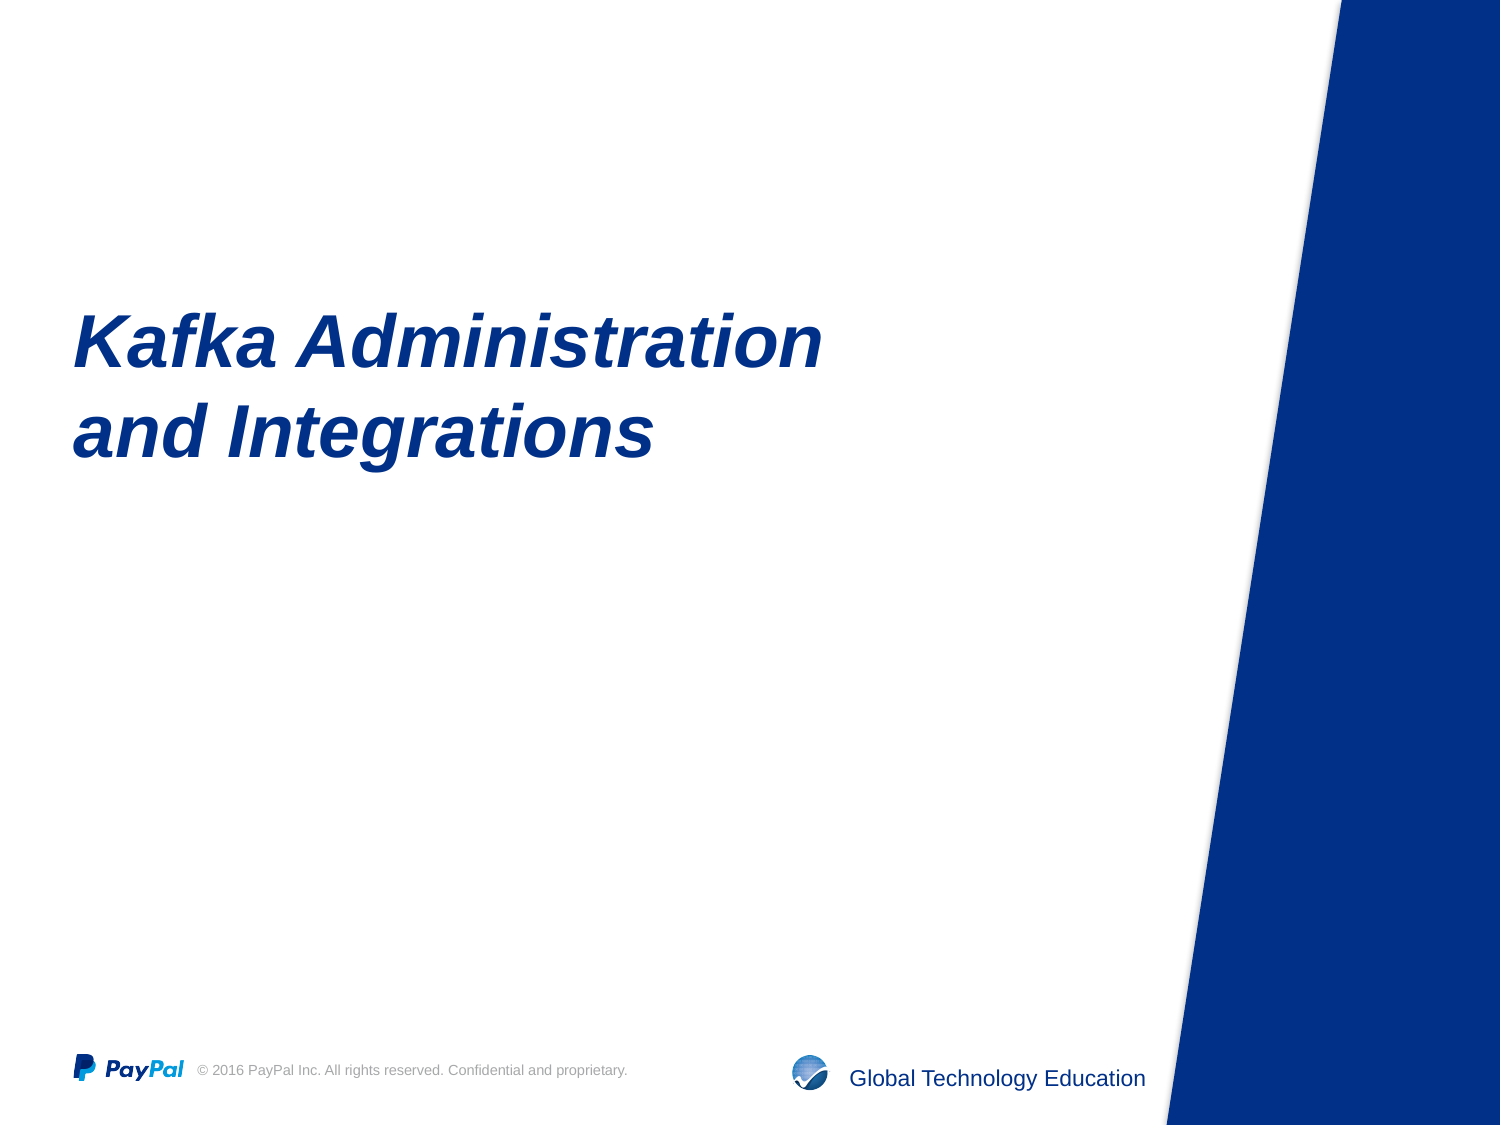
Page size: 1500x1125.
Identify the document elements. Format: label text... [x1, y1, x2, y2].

picture [787, 1050, 834, 1095]
picture [73, 1054, 184, 1081]
list Kafka Administration and Integrations [73, 285, 951, 747]
